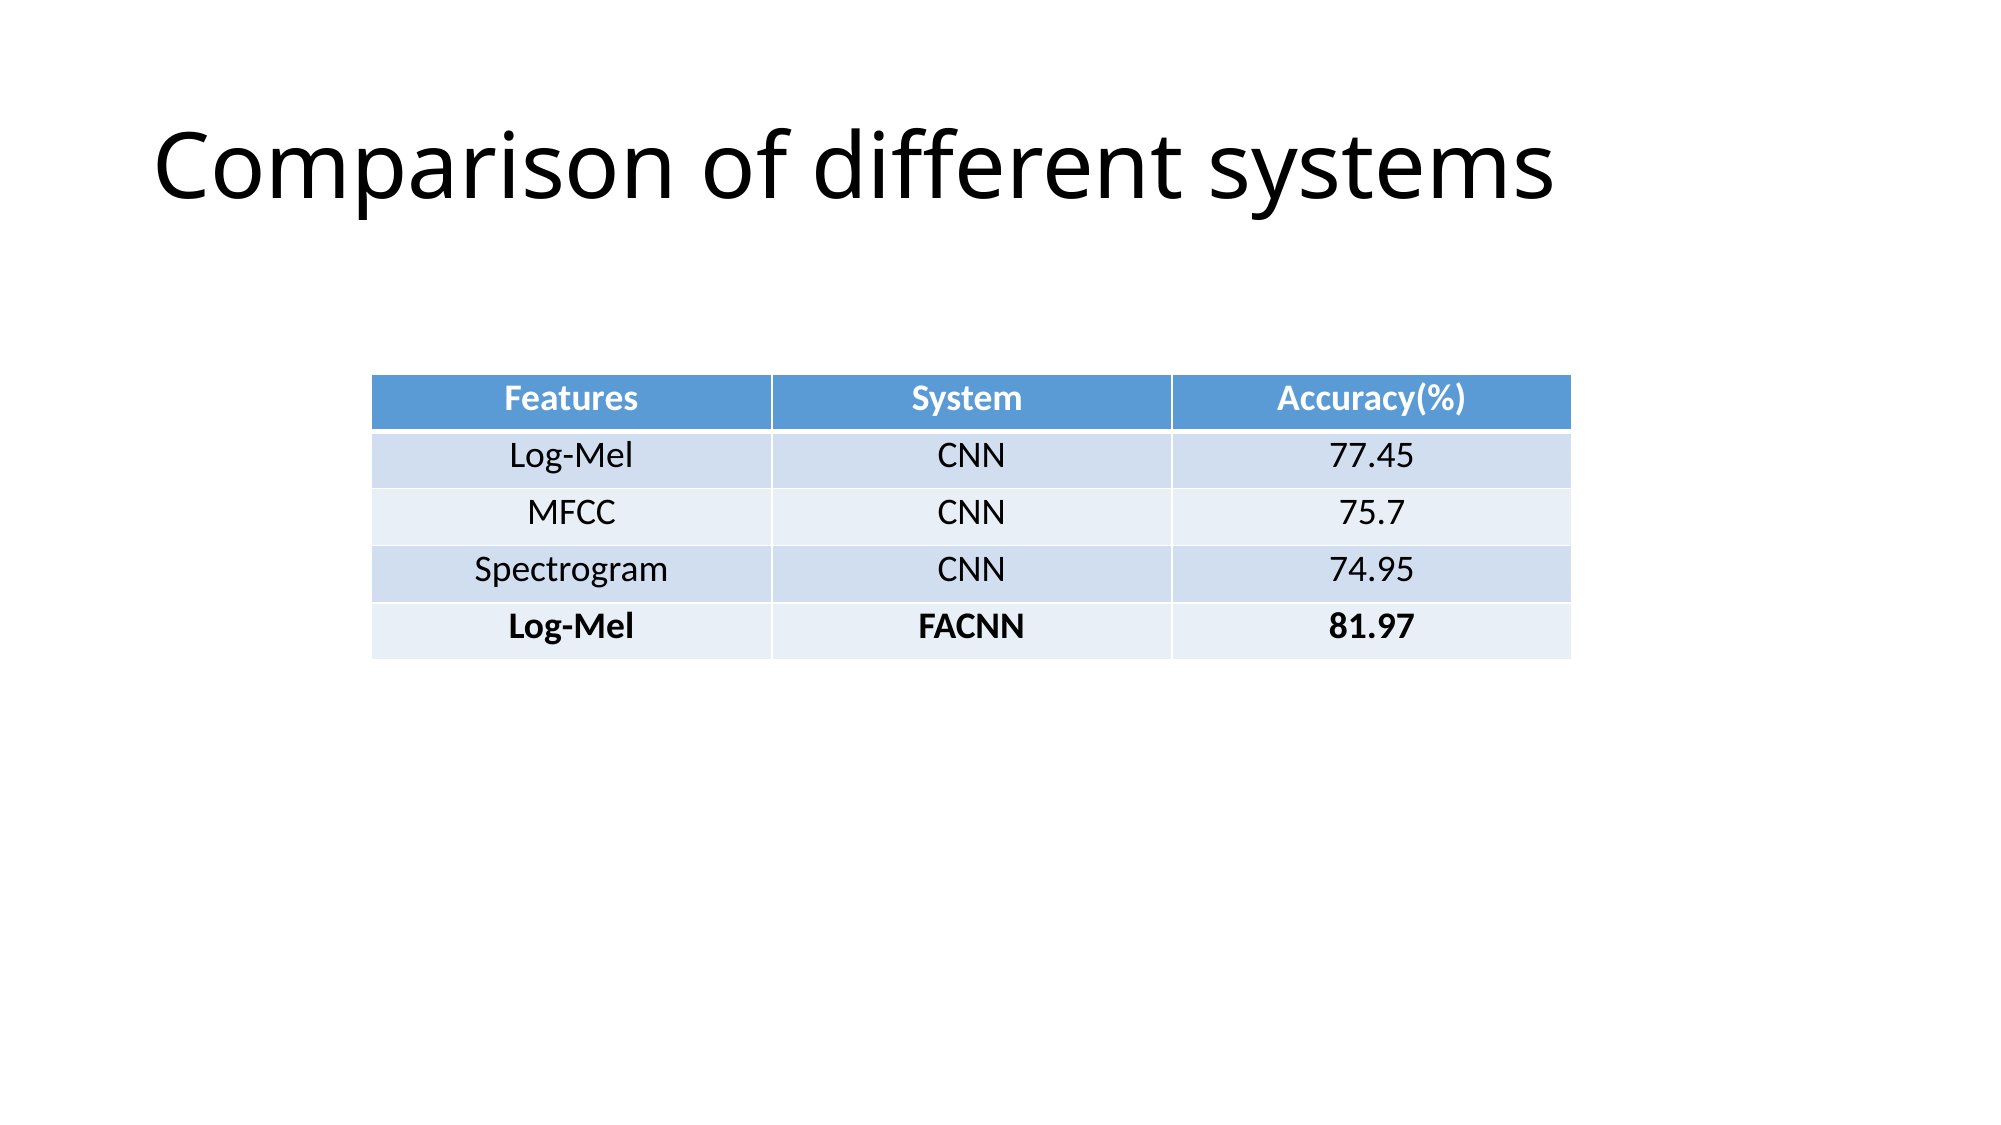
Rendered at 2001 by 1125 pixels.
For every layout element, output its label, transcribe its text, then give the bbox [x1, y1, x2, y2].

table_cell Spectrogram [372, 546, 771, 602]
table_cell FACNN [773, 604, 1171, 659]
table_cell Log-Mel [372, 434, 771, 488]
table_header System [773, 375, 1171, 429]
table_cell 74.95 [1173, 546, 1571, 602]
table_cell CNN [773, 489, 1171, 545]
table_cell CNN [773, 434, 1171, 488]
table_cell 75.7 [1173, 489, 1571, 545]
table_cell 81.97 [1173, 604, 1571, 659]
table_header Features [372, 375, 771, 429]
table_cell CNN [773, 546, 1171, 602]
table_cell 77.45 [1173, 434, 1571, 488]
title Comparison of different systems [137, 59, 1863, 278]
table_header Accuracy(%) [1173, 375, 1571, 429]
table_cell Log-Mel [372, 604, 771, 659]
table_cell MFCC [372, 489, 771, 545]
